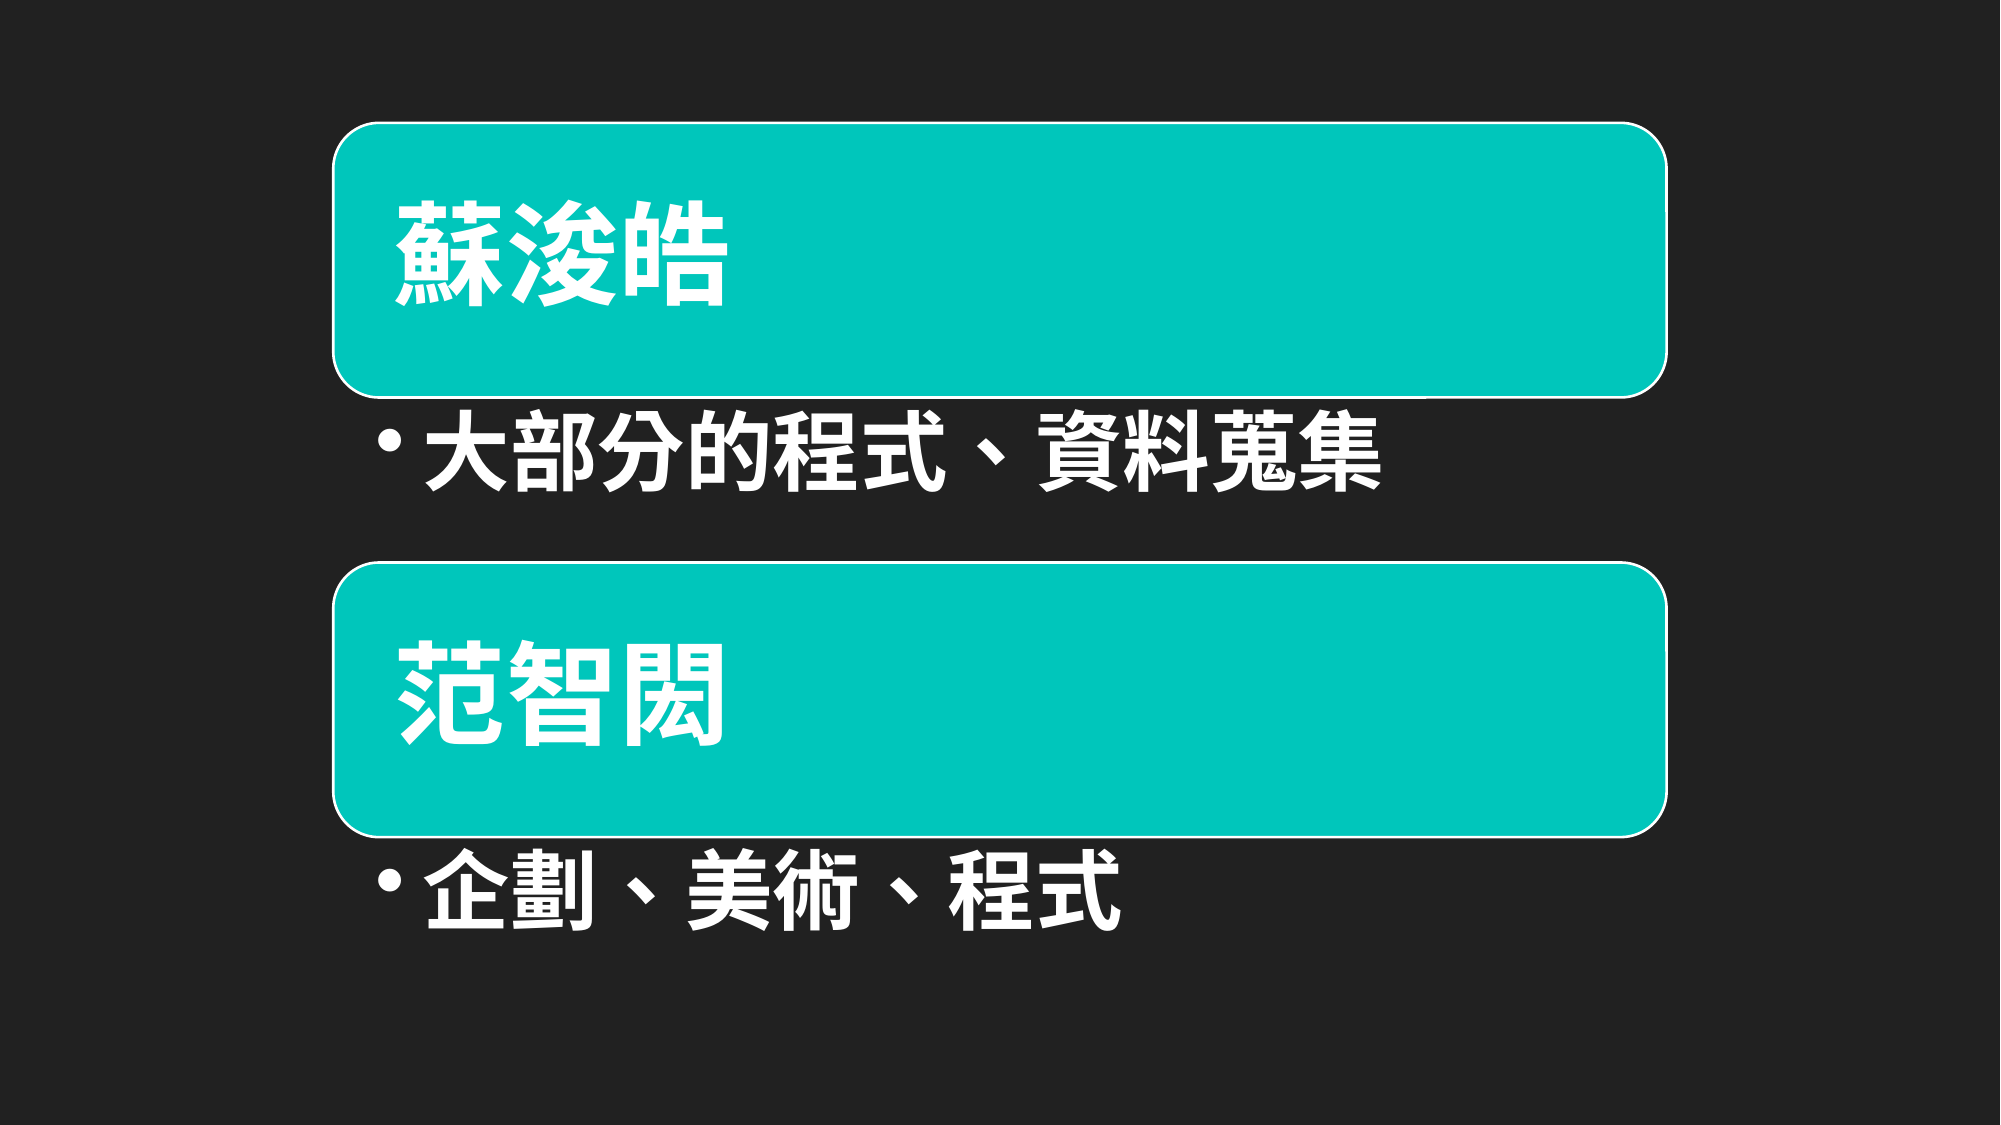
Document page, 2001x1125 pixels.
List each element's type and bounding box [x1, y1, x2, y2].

text_box [332, 117, 1667, 1008]
